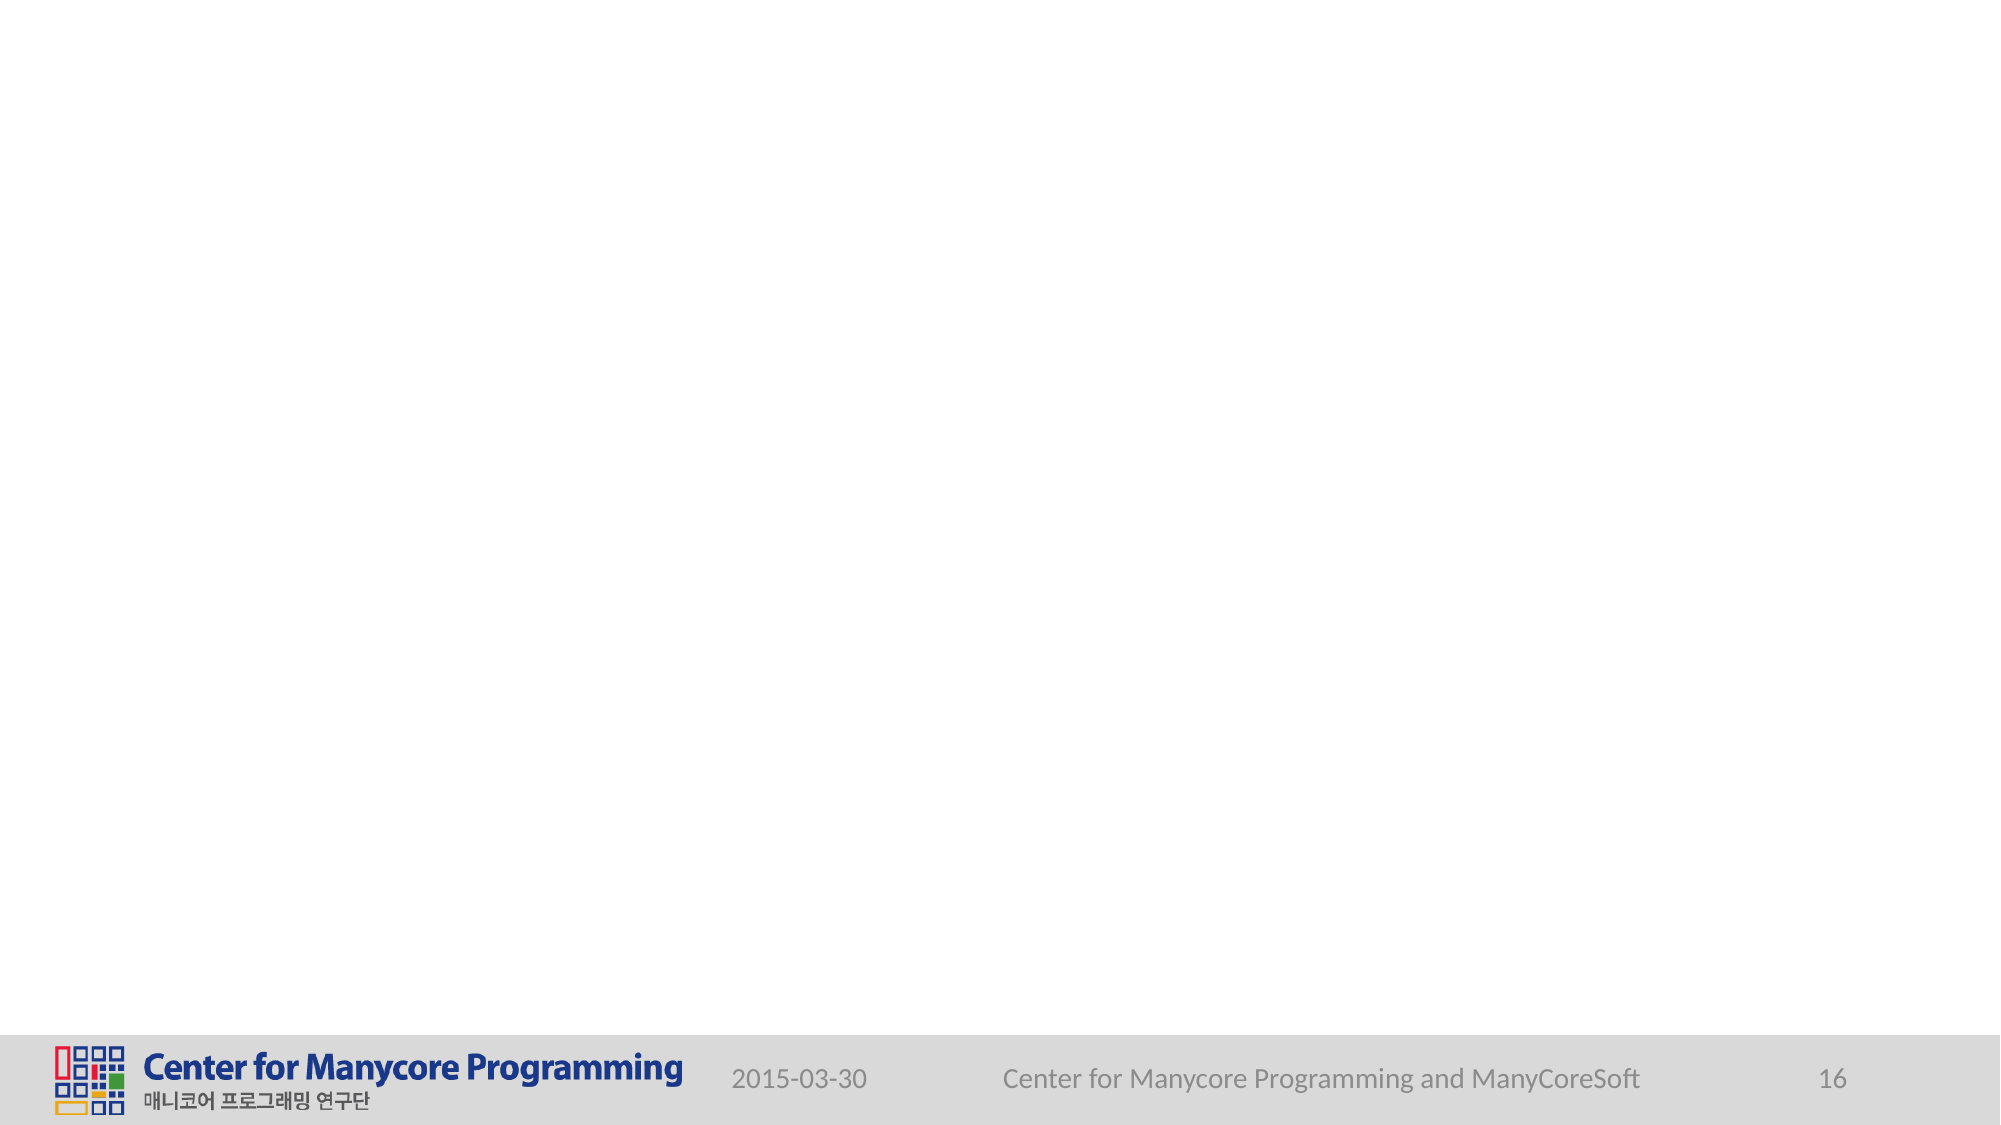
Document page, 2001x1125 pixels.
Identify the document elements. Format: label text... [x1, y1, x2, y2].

footer Center for Manycore Programming and ManyCoreSoft [988, 1046, 1686, 1107]
picture [55, 1046, 682, 1115]
slide_number 16 [1696, 1046, 1863, 1107]
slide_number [716, 1046, 977, 1107]
